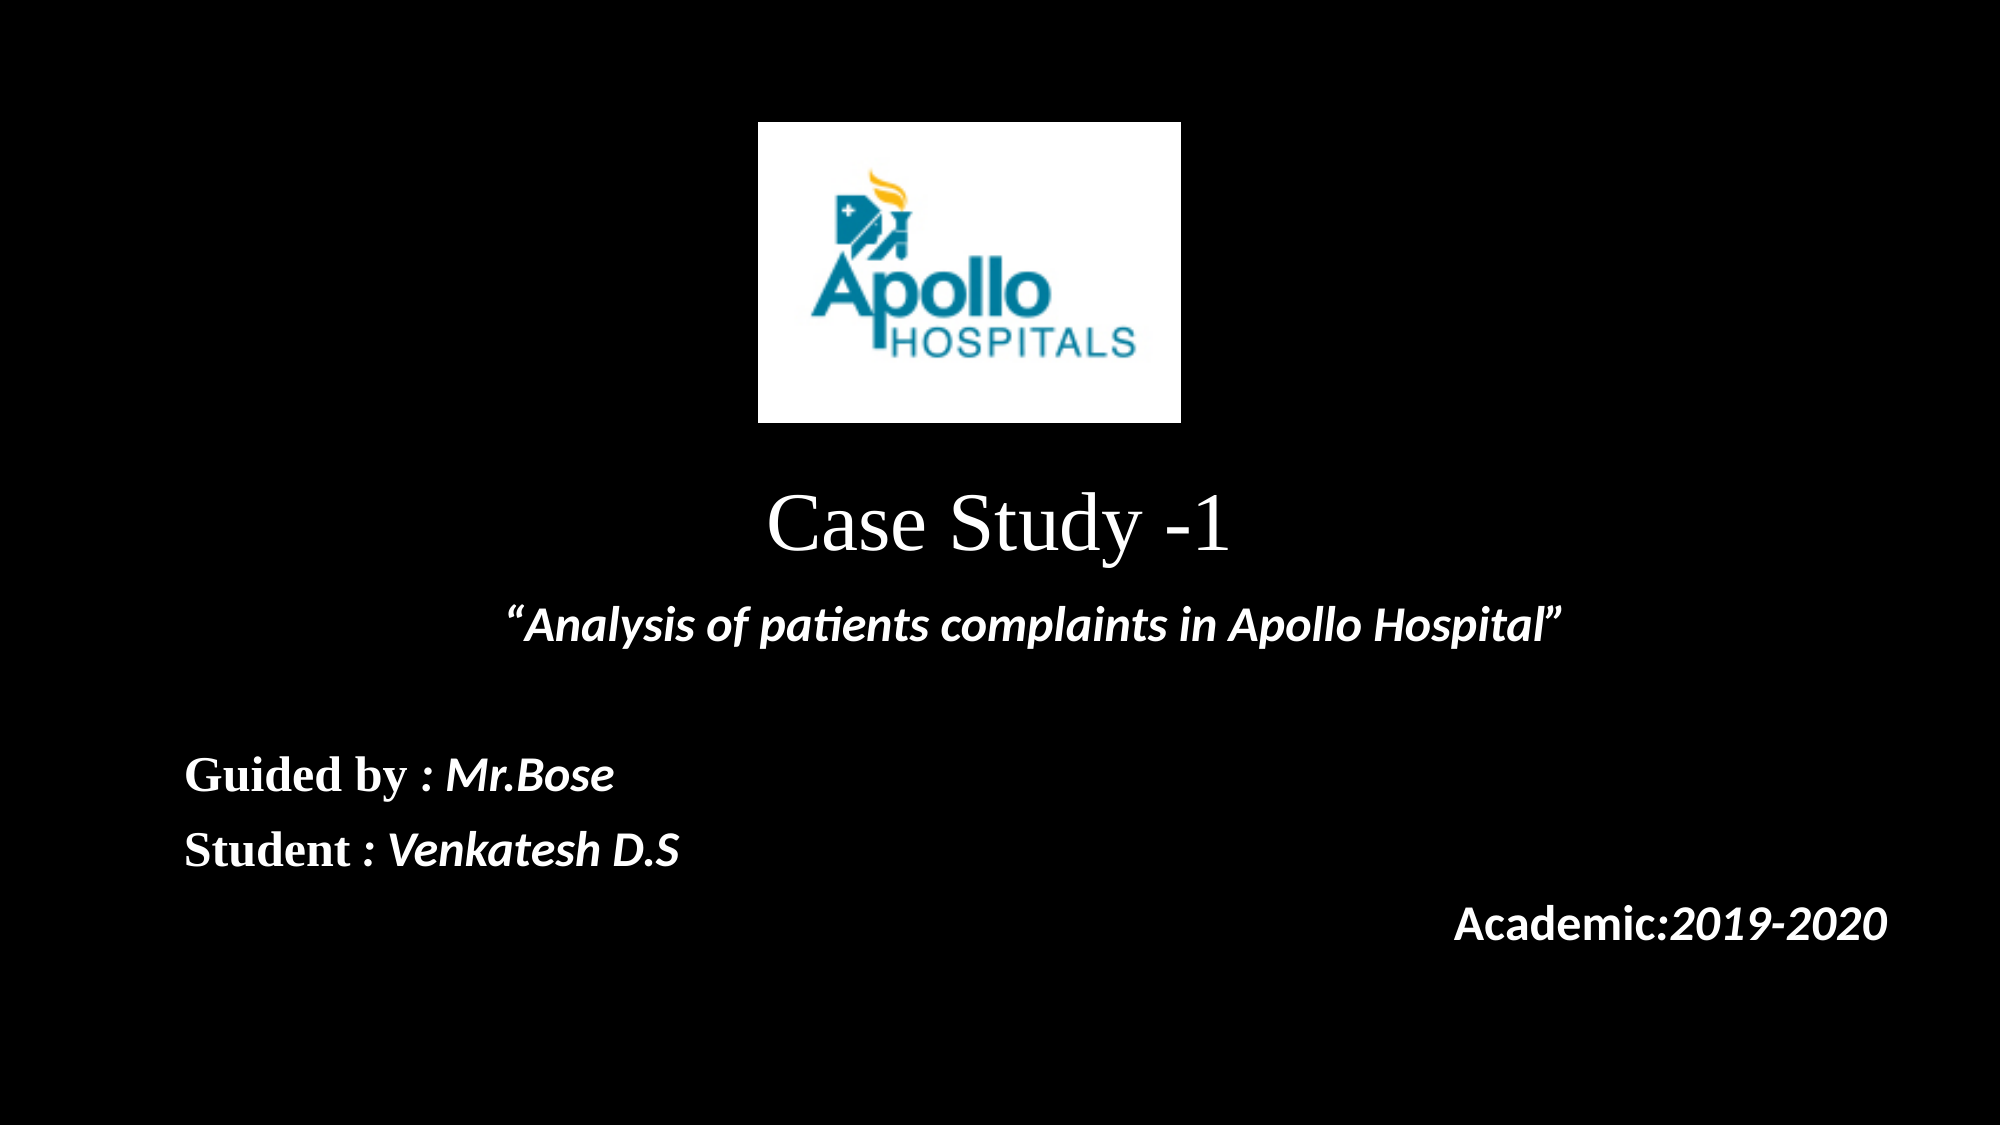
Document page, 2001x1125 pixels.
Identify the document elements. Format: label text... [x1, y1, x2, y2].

title Case Study -1 [249, 184, 1750, 576]
picture [758, 122, 1182, 423]
subtitle “Analysis of patients complaints in Apollo Hospital” Guided by : Mr.Bose Student : Venkatesh D.S Academic:2019-2020 [168, 590, 1902, 1125]
